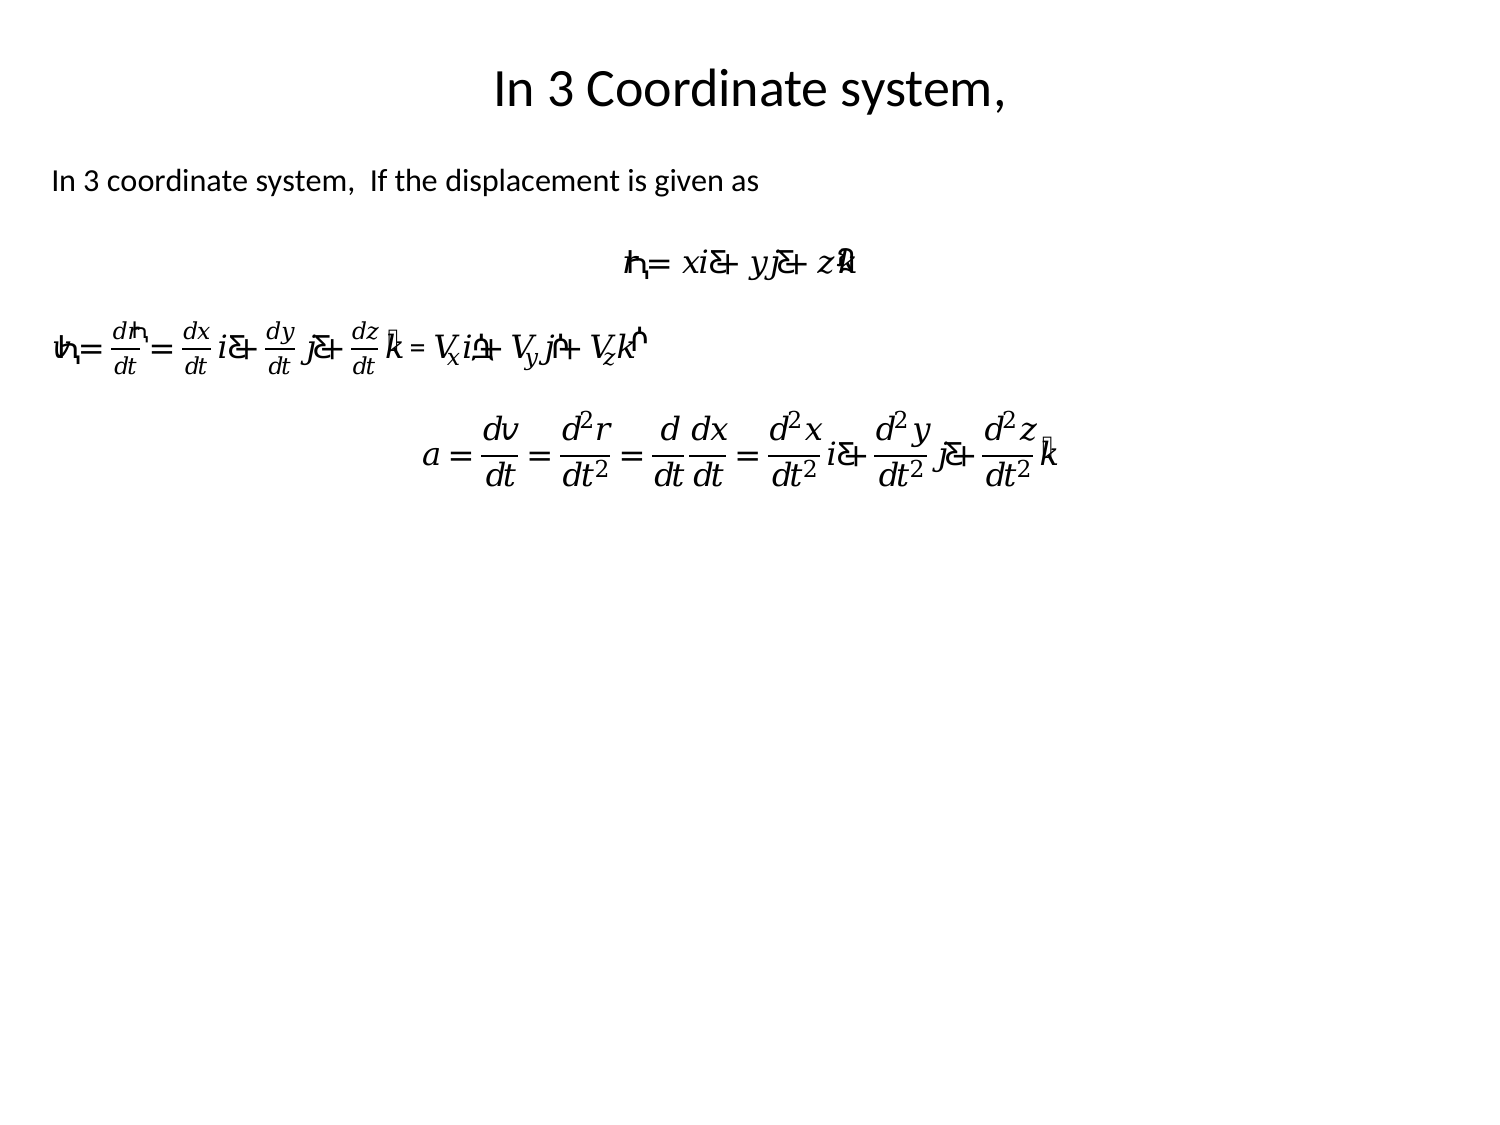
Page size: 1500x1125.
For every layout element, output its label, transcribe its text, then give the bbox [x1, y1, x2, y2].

title In 3 Coordinate system, [75, 45, 1425, 125]
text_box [50, 160, 1431, 524]
